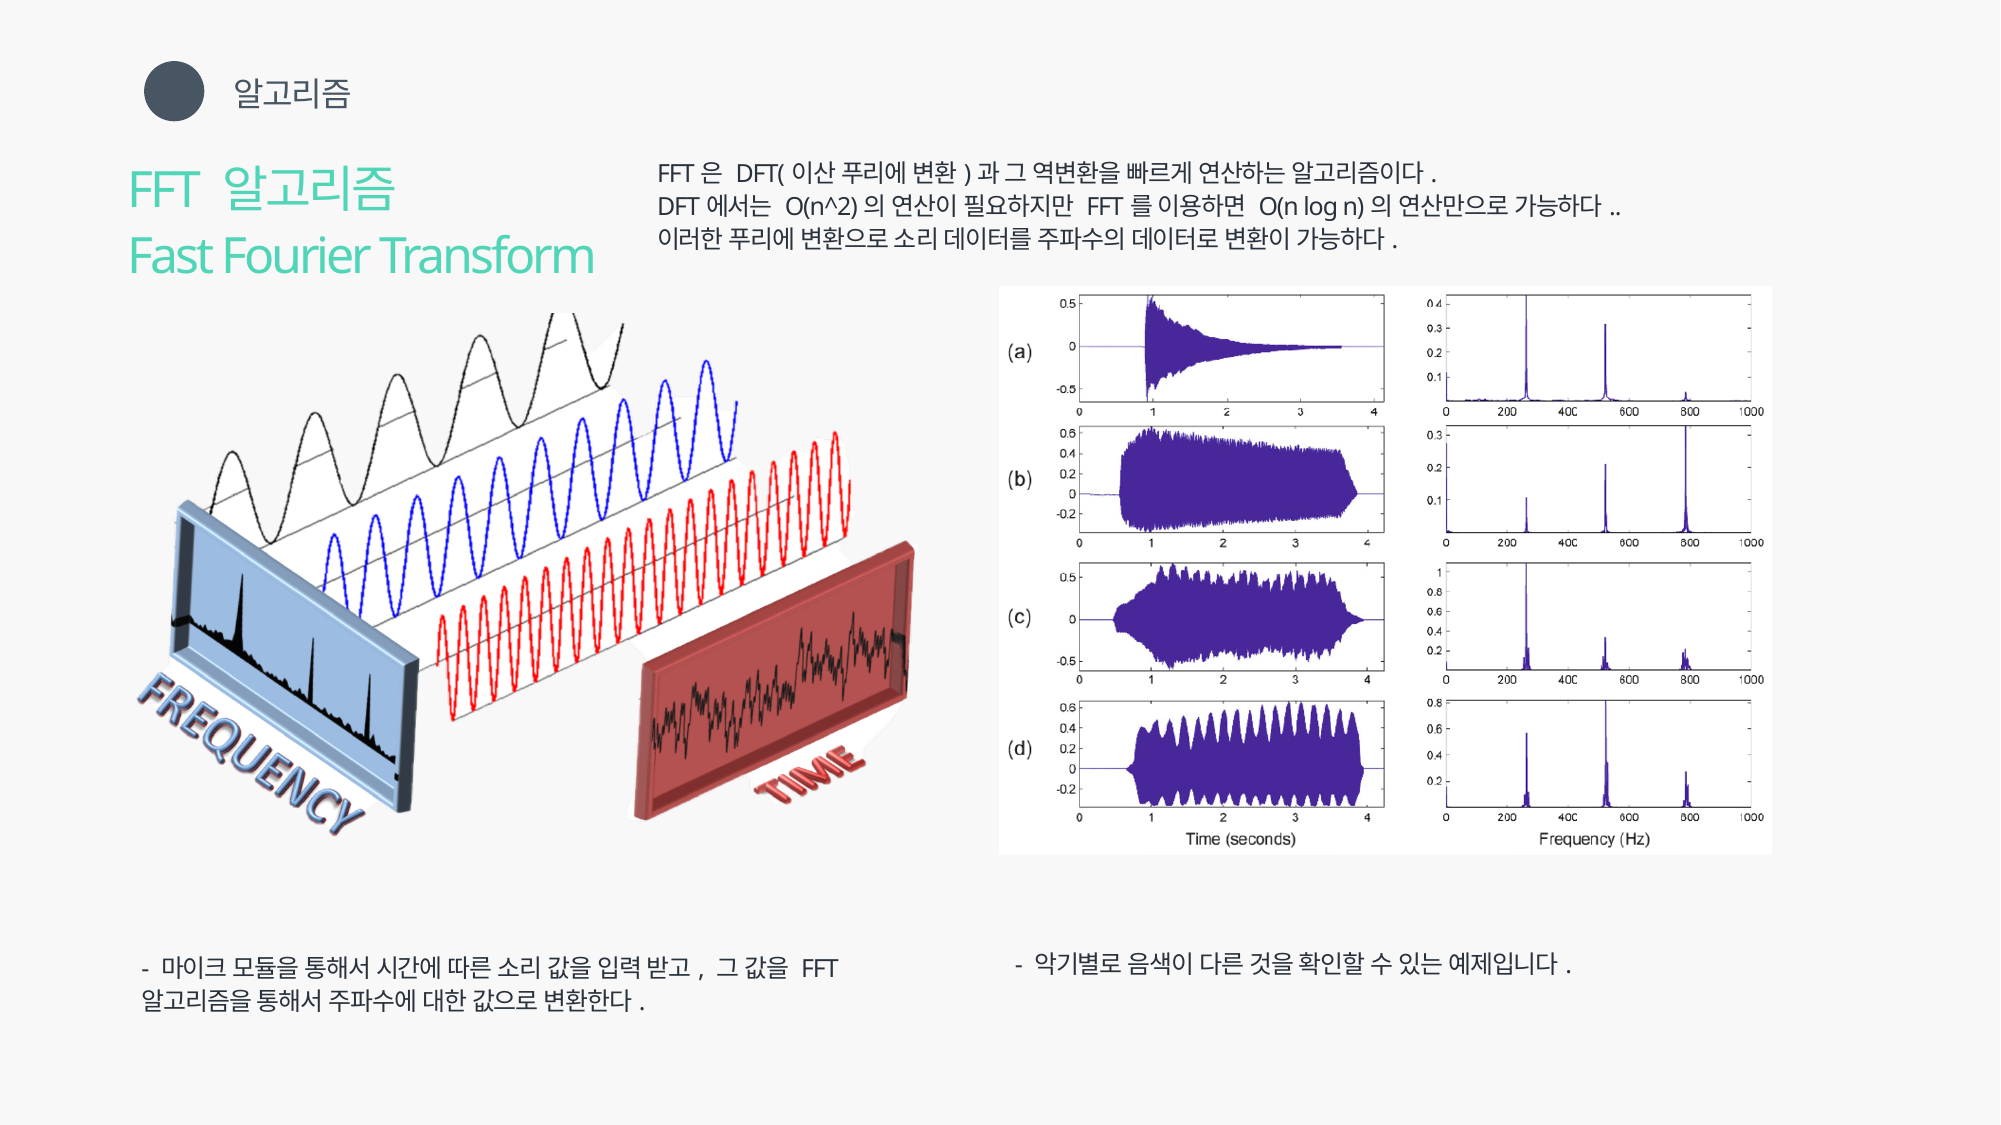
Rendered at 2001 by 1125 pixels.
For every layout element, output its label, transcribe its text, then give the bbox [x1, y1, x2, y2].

text_box [154, 60, 194, 67]
text_box 알고리즘 [218, 61, 367, 121]
text_box FFT은 DFT(이산 푸리에 변환)과 그 역변환을 빠르게 연산하는 알고리즘이다. DFT에서는 O(n^2)의 연산이 필요하지만 FFT를 이용하면 O(n log n)의 연산만으로 가능하다.. 이러한 푸리에 변환으로 소리 데이터를 주파수의 데이터로 변환이 가능하다. [642, 147, 1637, 262]
text_box FFT 알고리즘 Fast Fourier Transform [112, 144, 612, 291]
text_box 02 [145, 67, 204, 115]
text_box - 마이크 모듈을 통해서 시간에 따른 소리 값을 입력 받고, 그 값을 FFT 알고리즘을 통해서 주파수에 대한 값으로 변환한다. [126, 942, 906, 1023]
text_box - 악기별로 음색이 다른 것을 확인할 수 있는 예제입니다. [999, 937, 1779, 986]
picture [60, 286, 1772, 856]
text_box [154, 115, 195, 123]
